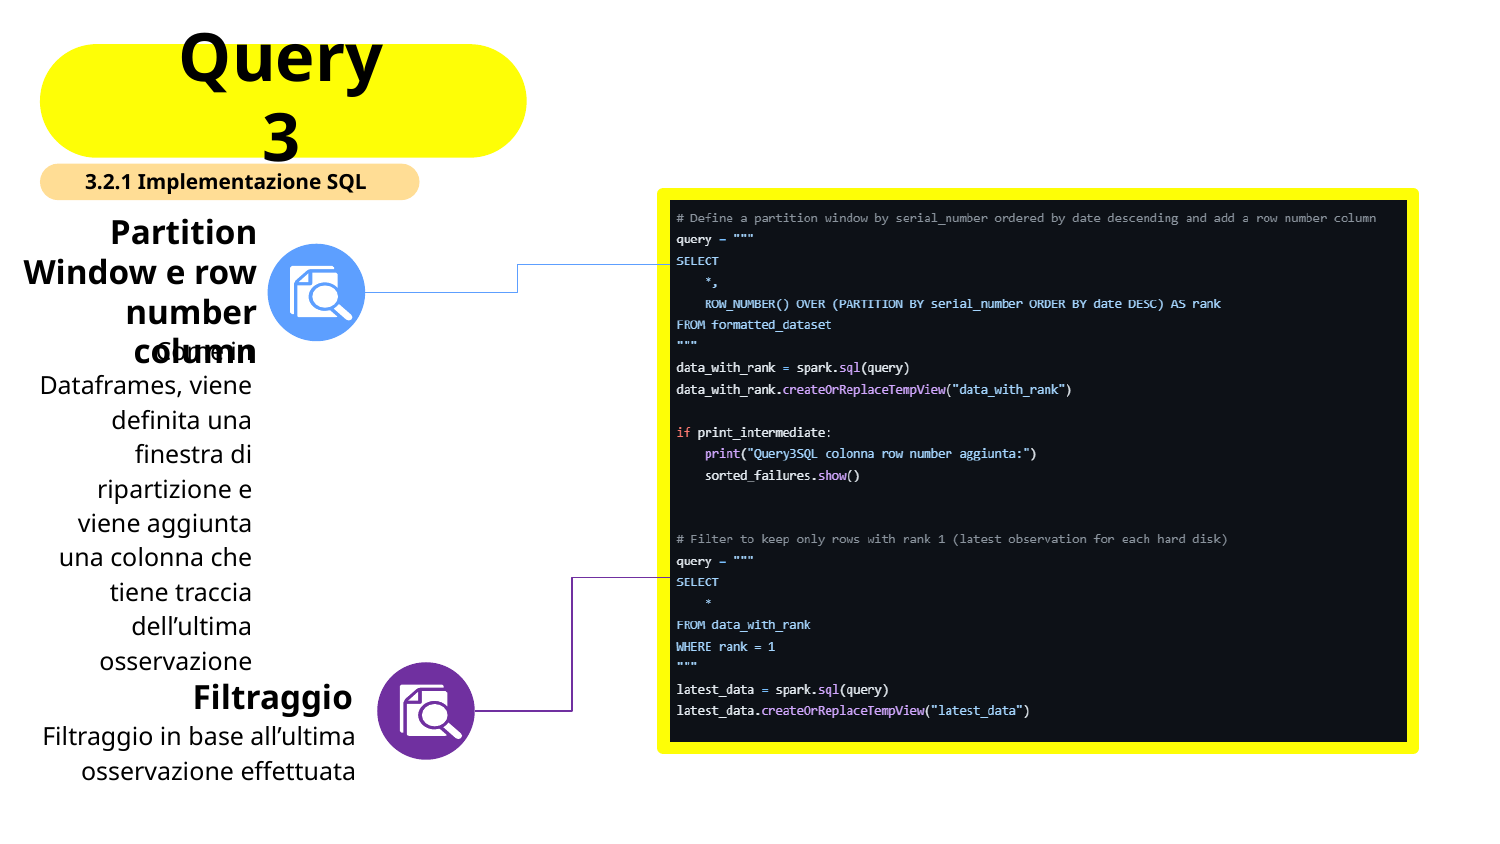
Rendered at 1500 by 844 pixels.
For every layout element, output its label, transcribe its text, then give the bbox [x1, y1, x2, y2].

picture [669, 199, 1408, 742]
text_box Partition Window e row number column [0, 229, 273, 353]
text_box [399, 684, 463, 740]
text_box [289, 265, 354, 321]
text_box [39, 44, 527, 158]
text_box [46, 163, 413, 168]
text_box [45, 195, 414, 201]
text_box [376, 661, 475, 760]
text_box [267, 243, 366, 342]
text_box Filtraggio [90, 656, 368, 736]
text_box Query 3 [151, 50, 412, 140]
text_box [371, 264, 670, 293]
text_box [474, 577, 670, 712]
text_box Come in Dataframes, viene definita una finestra di ripartizione e viene aggiunta una colonna che tiene traccia dell’ultima osservazione [22, 353, 268, 654]
text_box Filtraggio in base all’ultima osservazione effettuata [0, 702, 372, 800]
text_box 3.2.1 Implementazione SQL [25, 168, 426, 195]
